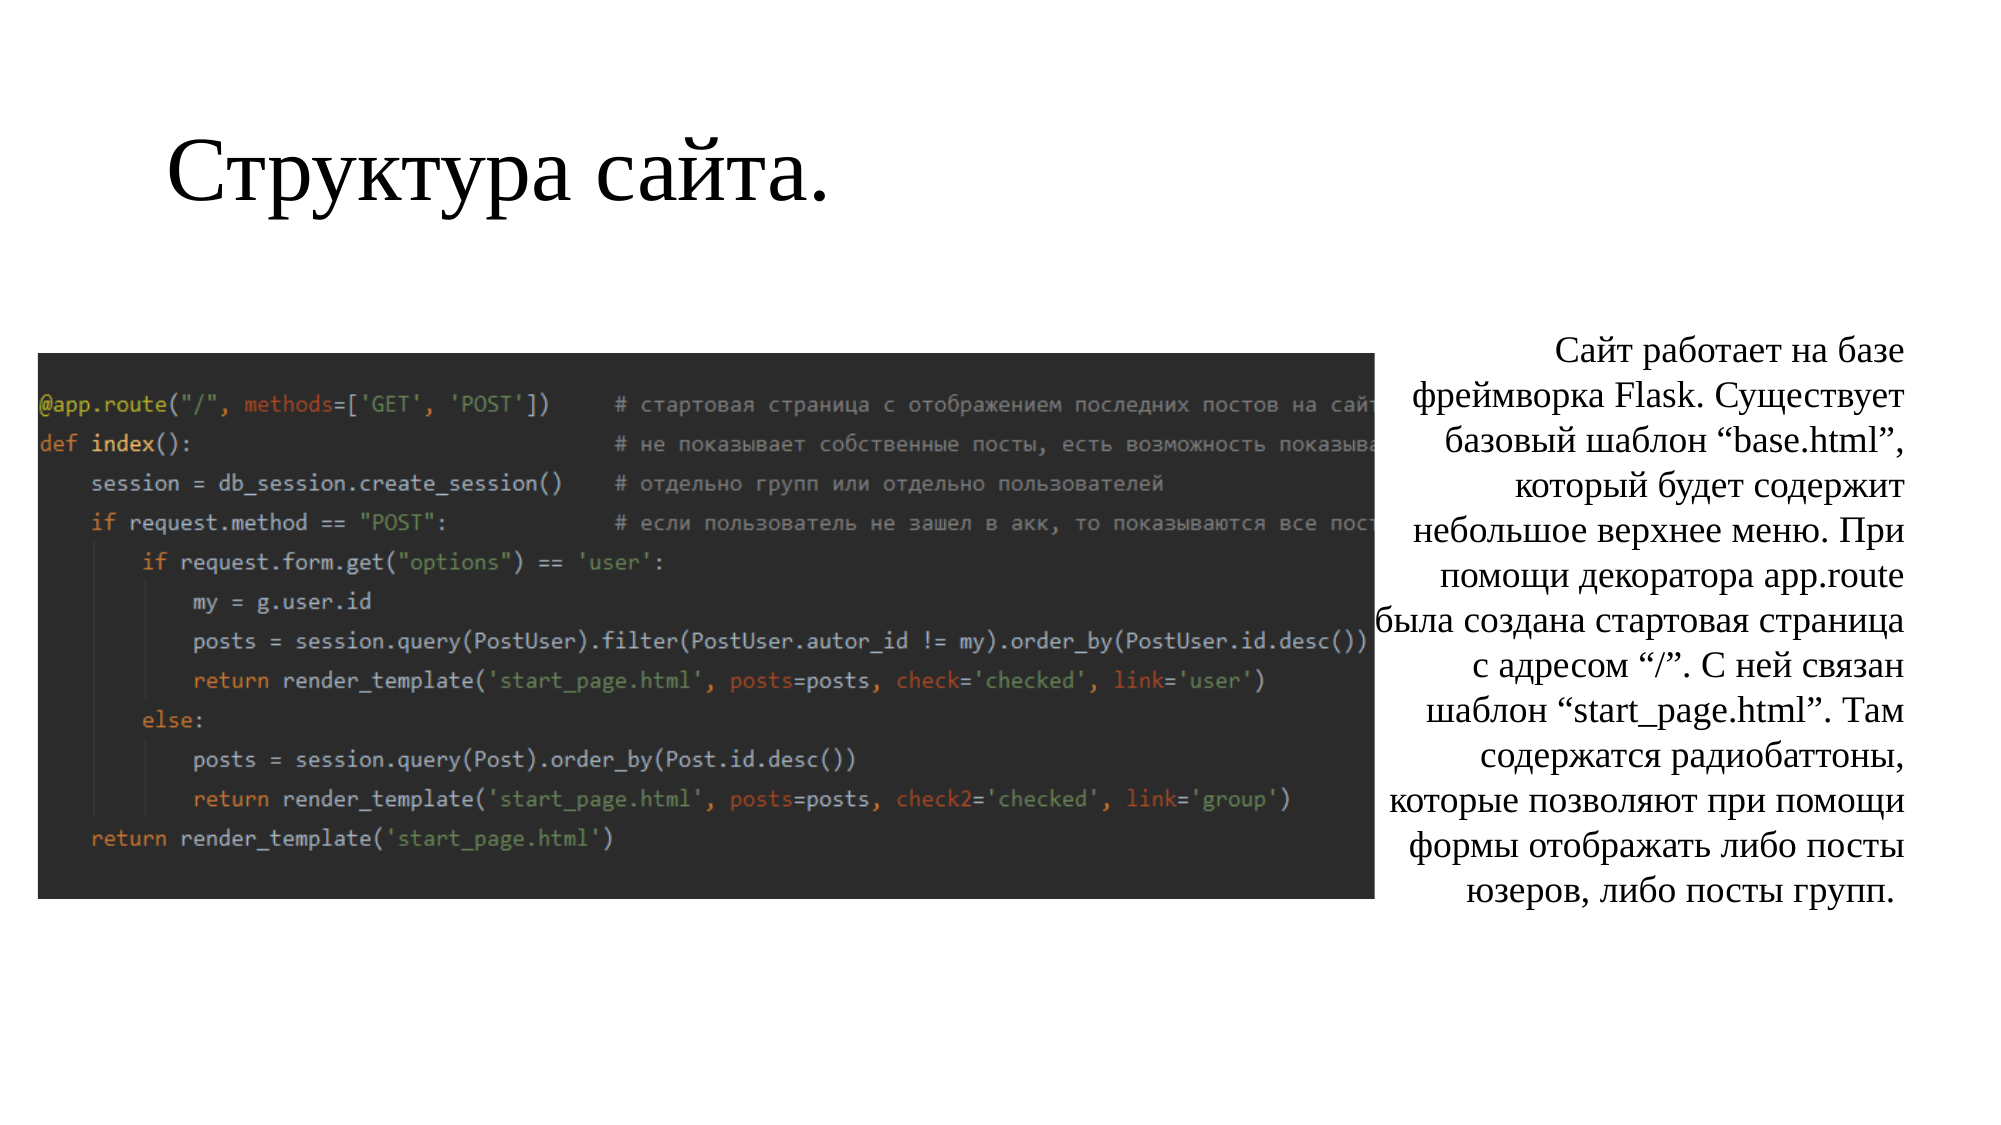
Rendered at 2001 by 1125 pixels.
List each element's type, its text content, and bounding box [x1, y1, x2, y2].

text_box Сайт работает на базе фреймворка Flask. Существует базовый шаблон “base.html”, который будет содержит небольшое верхнее меню. При помощи декоратора app.route была создана стартовая страница с адресом “/”. С ней связан шаблон “start_page.html”. Там содержатся радиобаттоны, которые позволяют при помощи формы отображать либо посты юзеров, либо посты групп. [1344, 317, 1920, 918]
picture [37, 353, 1375, 899]
title Структура сайта. [151, 61, 1877, 280]
